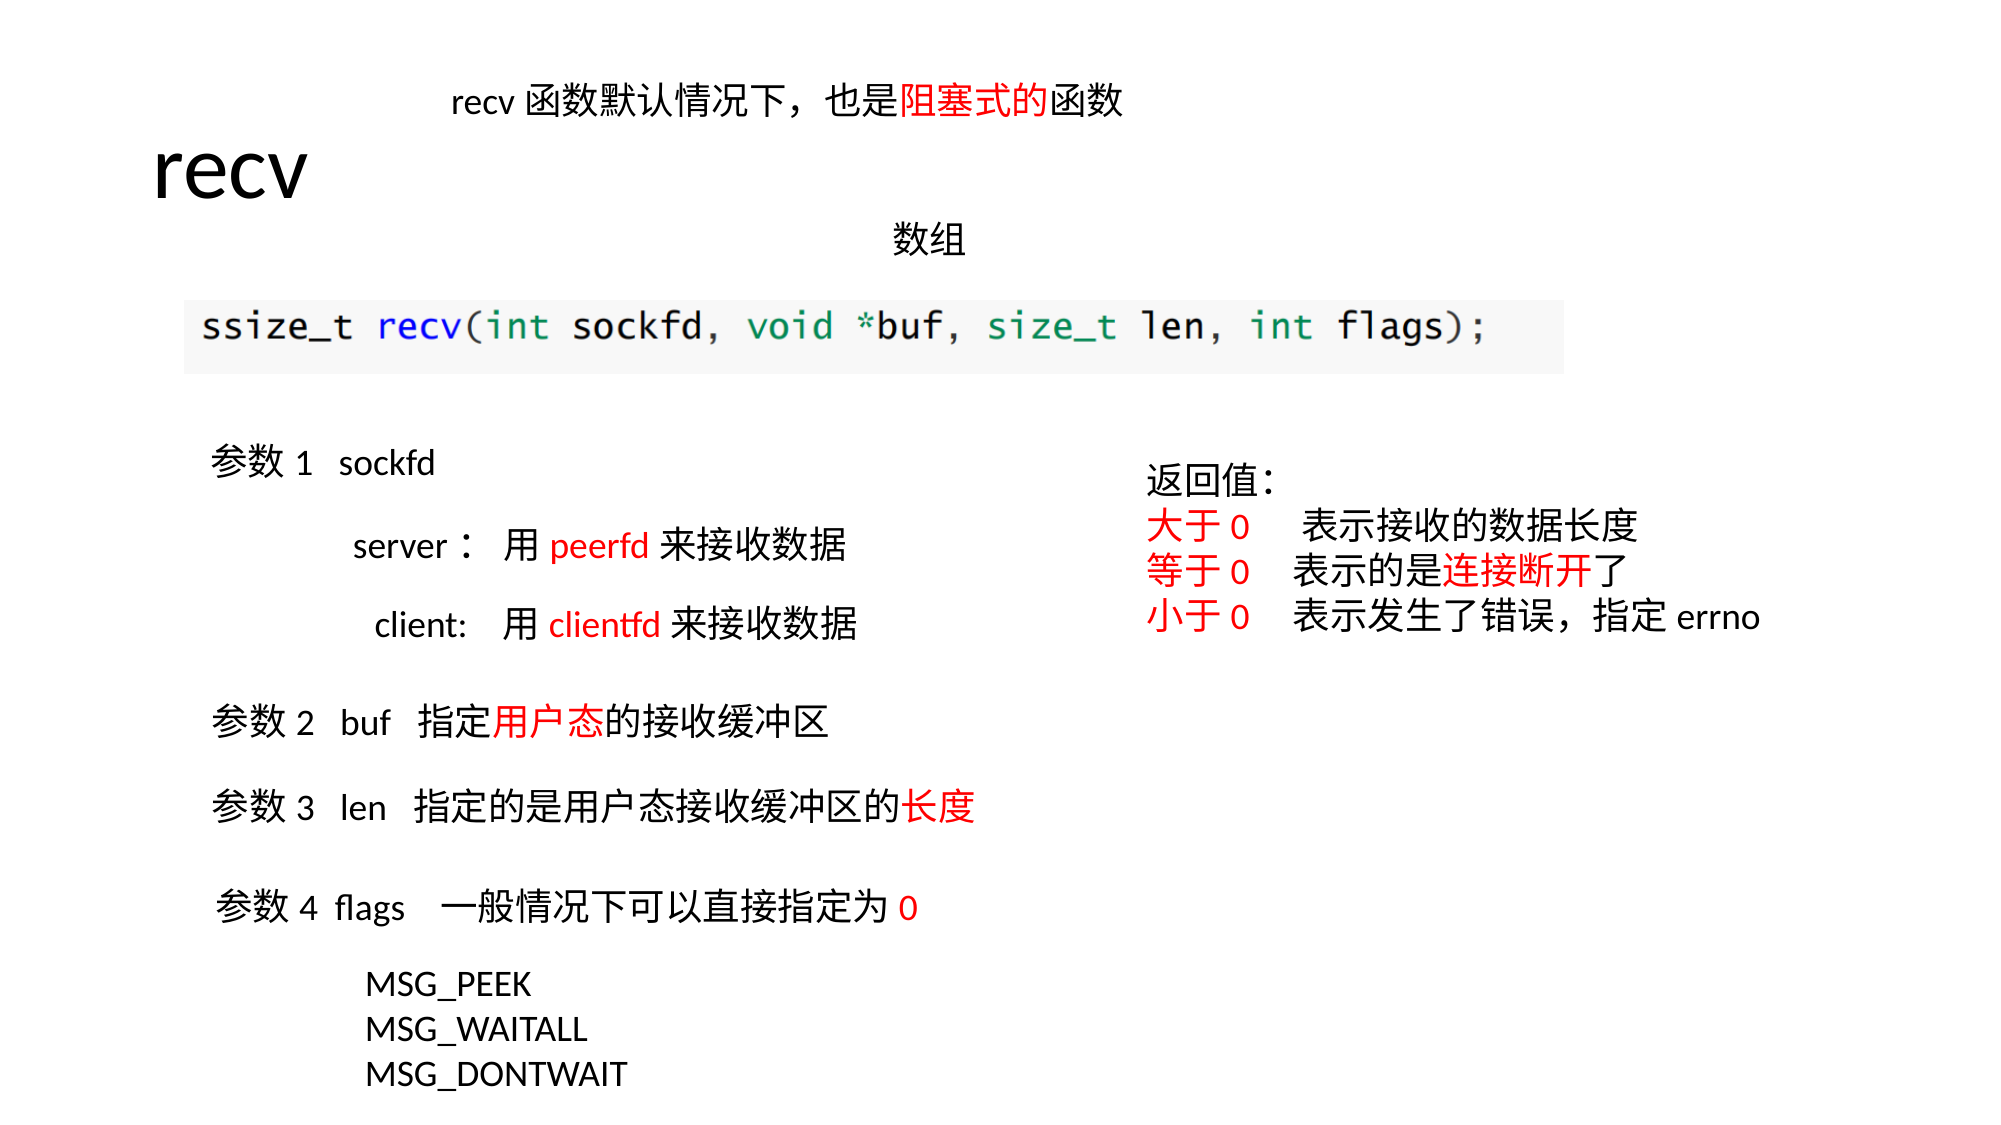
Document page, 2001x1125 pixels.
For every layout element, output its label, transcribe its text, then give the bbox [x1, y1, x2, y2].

text_box client: 用clientfd来接收数据 [359, 593, 984, 653]
text_box 参数2 buf 指定用户态的接收缓冲区 [197, 691, 917, 751]
text_box 参数1 sockfd [195, 430, 495, 491]
text_box recv函数默认情况下，也是阻塞式的函数 [436, 69, 1209, 130]
text_box 参数4 flags 一般情况下可以直接指定为0 [200, 875, 1095, 936]
text_box 参数3 len 指定的是用户态接收缓冲区的长度 [197, 775, 1072, 836]
title recv [137, 59, 1863, 278]
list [183, 299, 1564, 375]
text_box server： 用peerfd来接收数据 [338, 513, 1131, 574]
text_box 数组 [877, 208, 1058, 269]
text_box MSG_PEEK MSG_WAITALL MSG_DONTWAIT [350, 951, 943, 1102]
text_box 返回值： 大于0 表示接收的数据长度 等于0 表示的是连接断开了 小于0 表示发生了错误，指定errno [1131, 449, 1897, 644]
